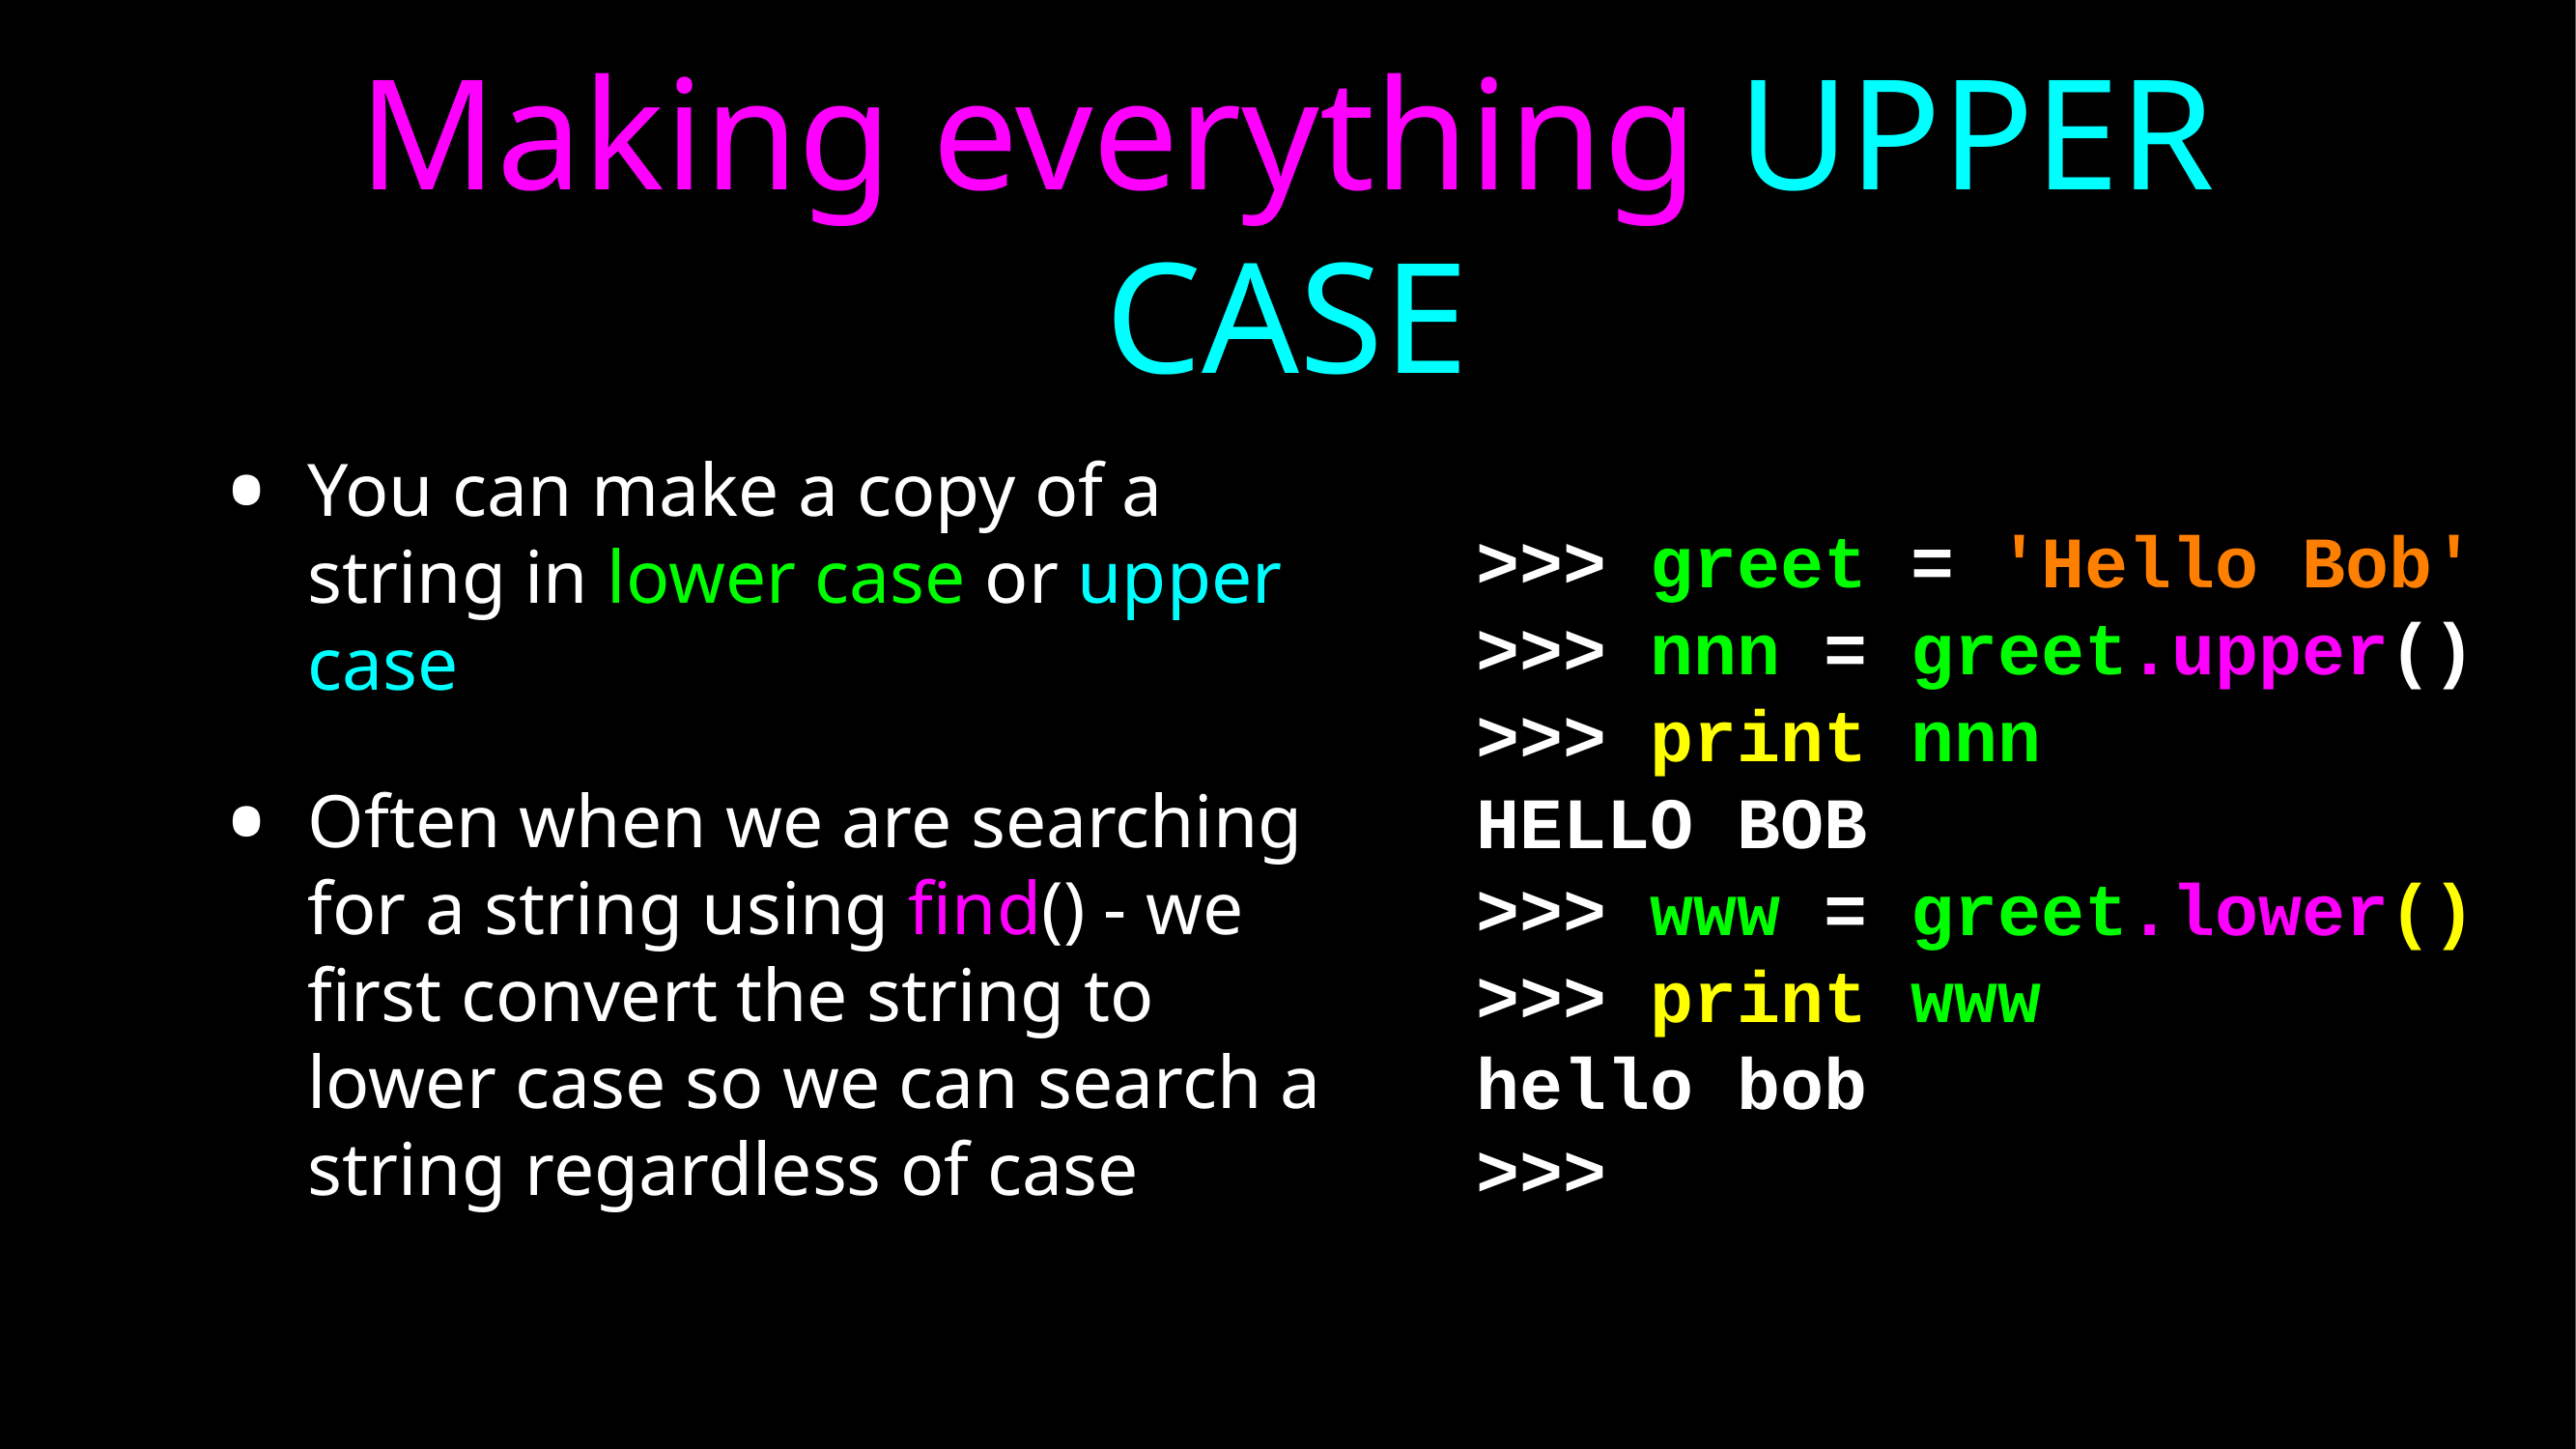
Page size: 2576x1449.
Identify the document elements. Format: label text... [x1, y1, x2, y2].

title Making everything UPPER CASE [183, 38, 2391, 403]
list You can make a copy of a string in lower case or upper case Often when we are searching for a string using find() - we first convert the string to lower case so we can search a string regardless of case [183, 412, 1342, 1241]
text_box >>> greet = 'Hello Bob' >>> nnn = greet.upper() >>> print nnn HELLO BOB >>> www = greet.lower() >>> print www hello bob >>> [1476, 512, 2536, 1215]
